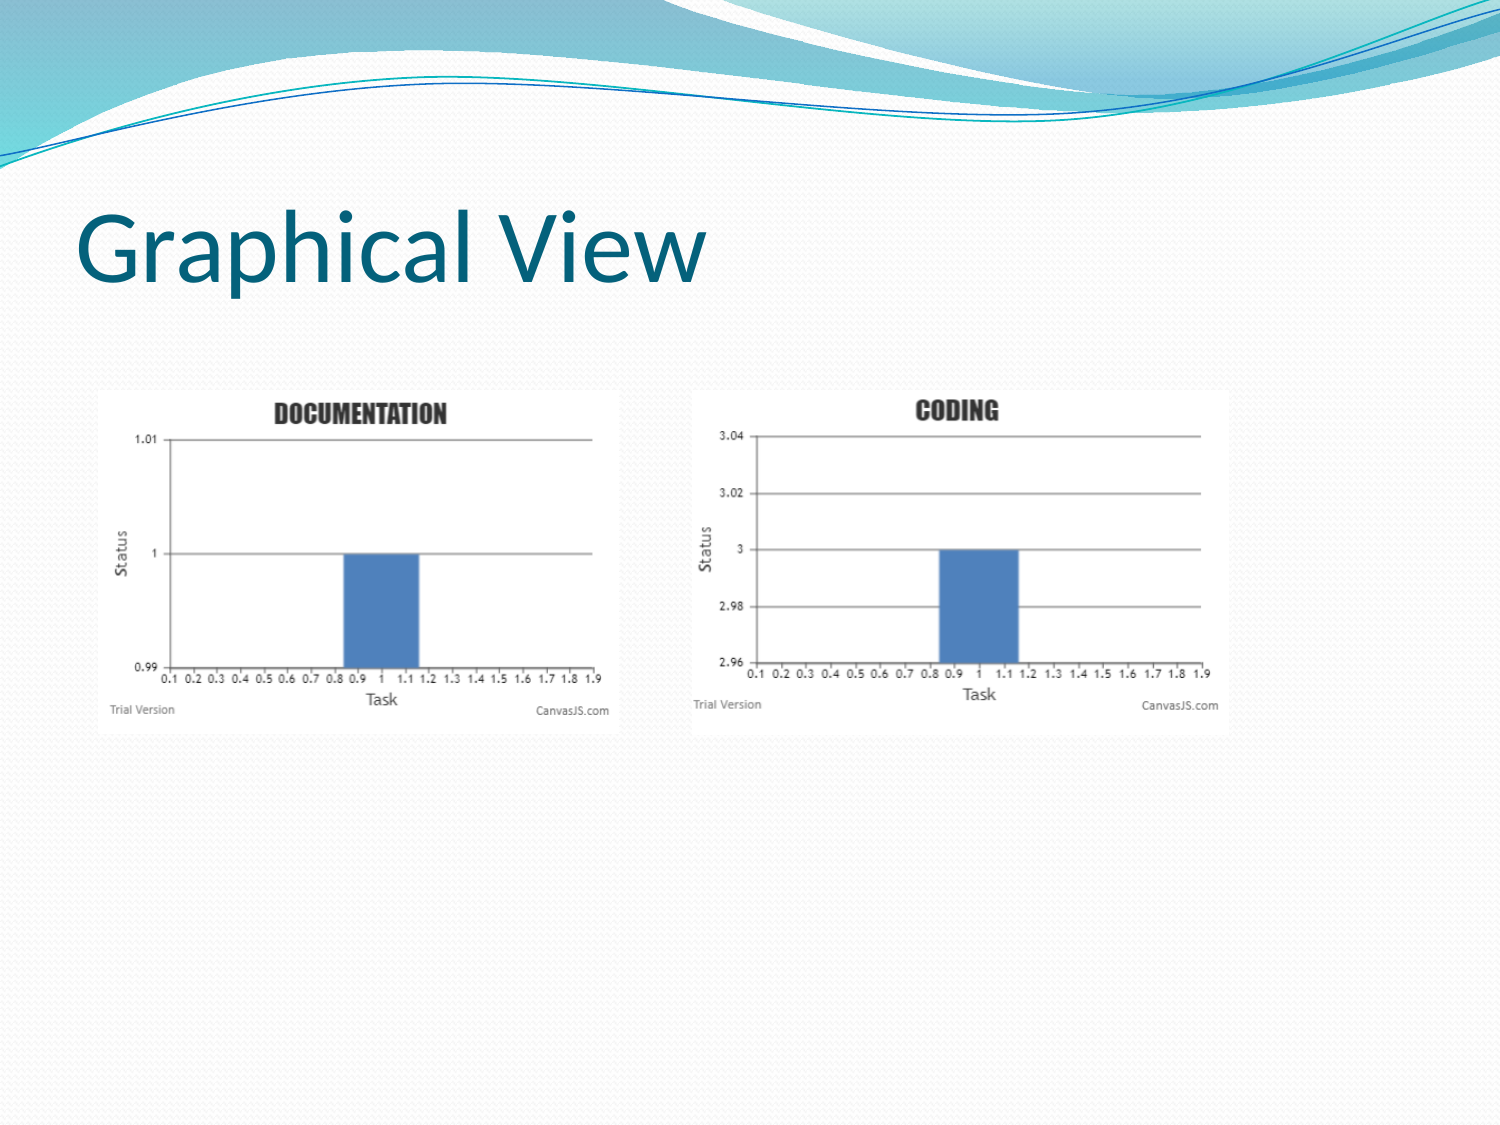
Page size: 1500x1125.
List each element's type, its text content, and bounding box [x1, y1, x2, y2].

title Graphical View [75, 115, 1425, 303]
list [98, 390, 619, 735]
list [692, 390, 1229, 735]
